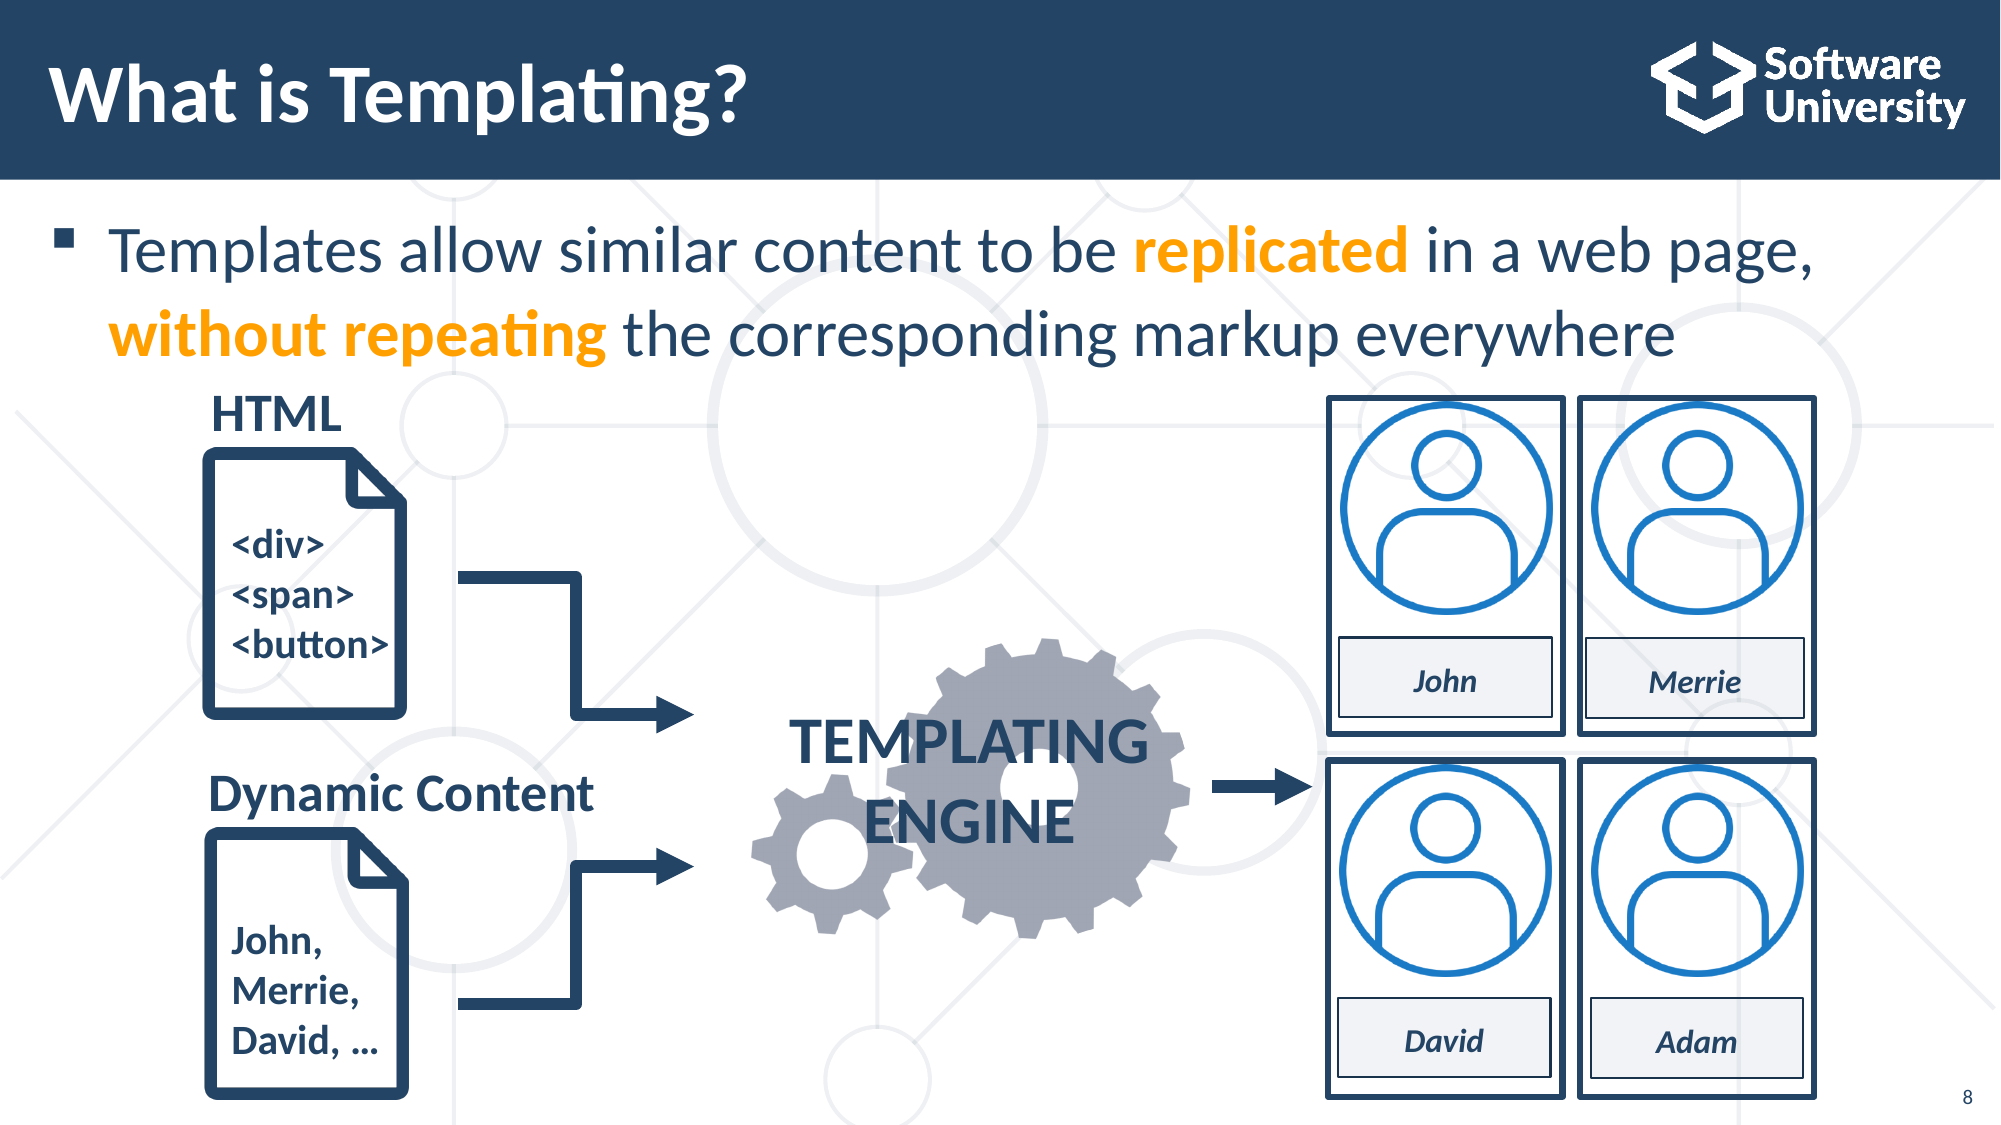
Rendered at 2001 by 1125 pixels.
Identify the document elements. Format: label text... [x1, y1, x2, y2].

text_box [1327, 398, 1815, 1098]
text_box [746, 660, 1194, 962]
slide_number 8 [1927, 1067, 1989, 1117]
list Templates allow similar content to be replicated in a web page, without repeating the corresponding markup everywhere [31, 196, 1970, 1104]
picture [1651, 41, 1966, 134]
title What is Templating? [31, 16, 1625, 162]
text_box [135, 369, 695, 1101]
